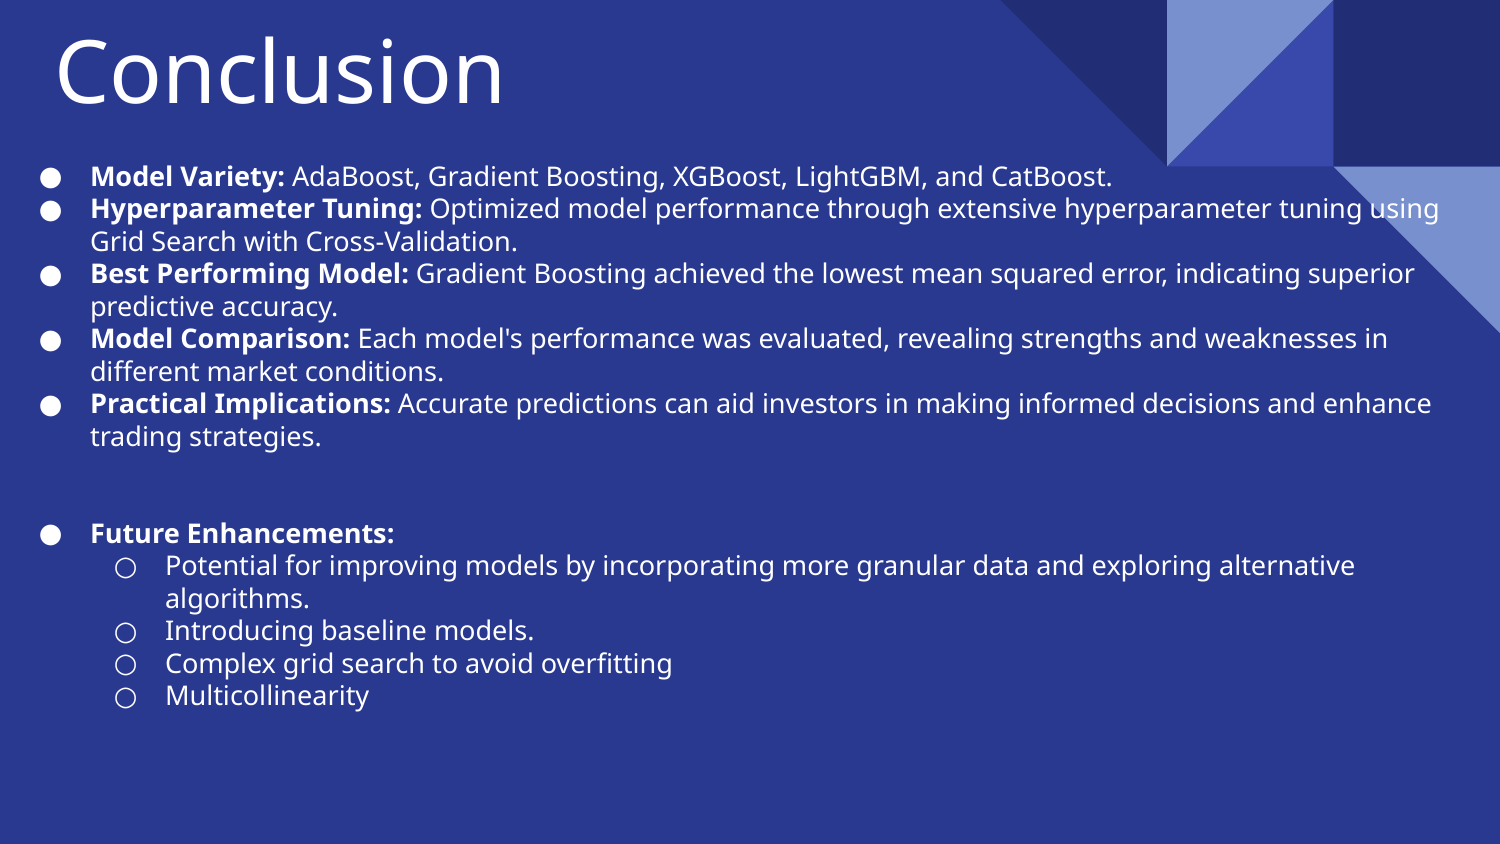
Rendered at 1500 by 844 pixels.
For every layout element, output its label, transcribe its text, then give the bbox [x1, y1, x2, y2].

title Conclusion [39, 0, 1388, 138]
text_box Model Variety: AdaBoost, Gradient Boosting, XGBoost, LightGBM, and CatBoost. Hyperparameter Tuning: Optimized model performance through extensive hyperparameter tuning using Grid Search with Cross-Validation. Best Performing Model: Gradient Boosting achieved the lowest mean squared error, indicating superior predictive accuracy. Model Comparison: Each model's performance was evaluated, revealing strengths and weaknesses in different market conditions. Practical Implications: Accurate predictions can aid investors in making informed decisions and enhance trading strategies. Future Enhancements: Potential for improving models by incorporating more granular data and exploring alternative algorithms. Introducing baseline models. Complex grid search to avoid overfitting Multicollinearity [0, 144, 1500, 727]
